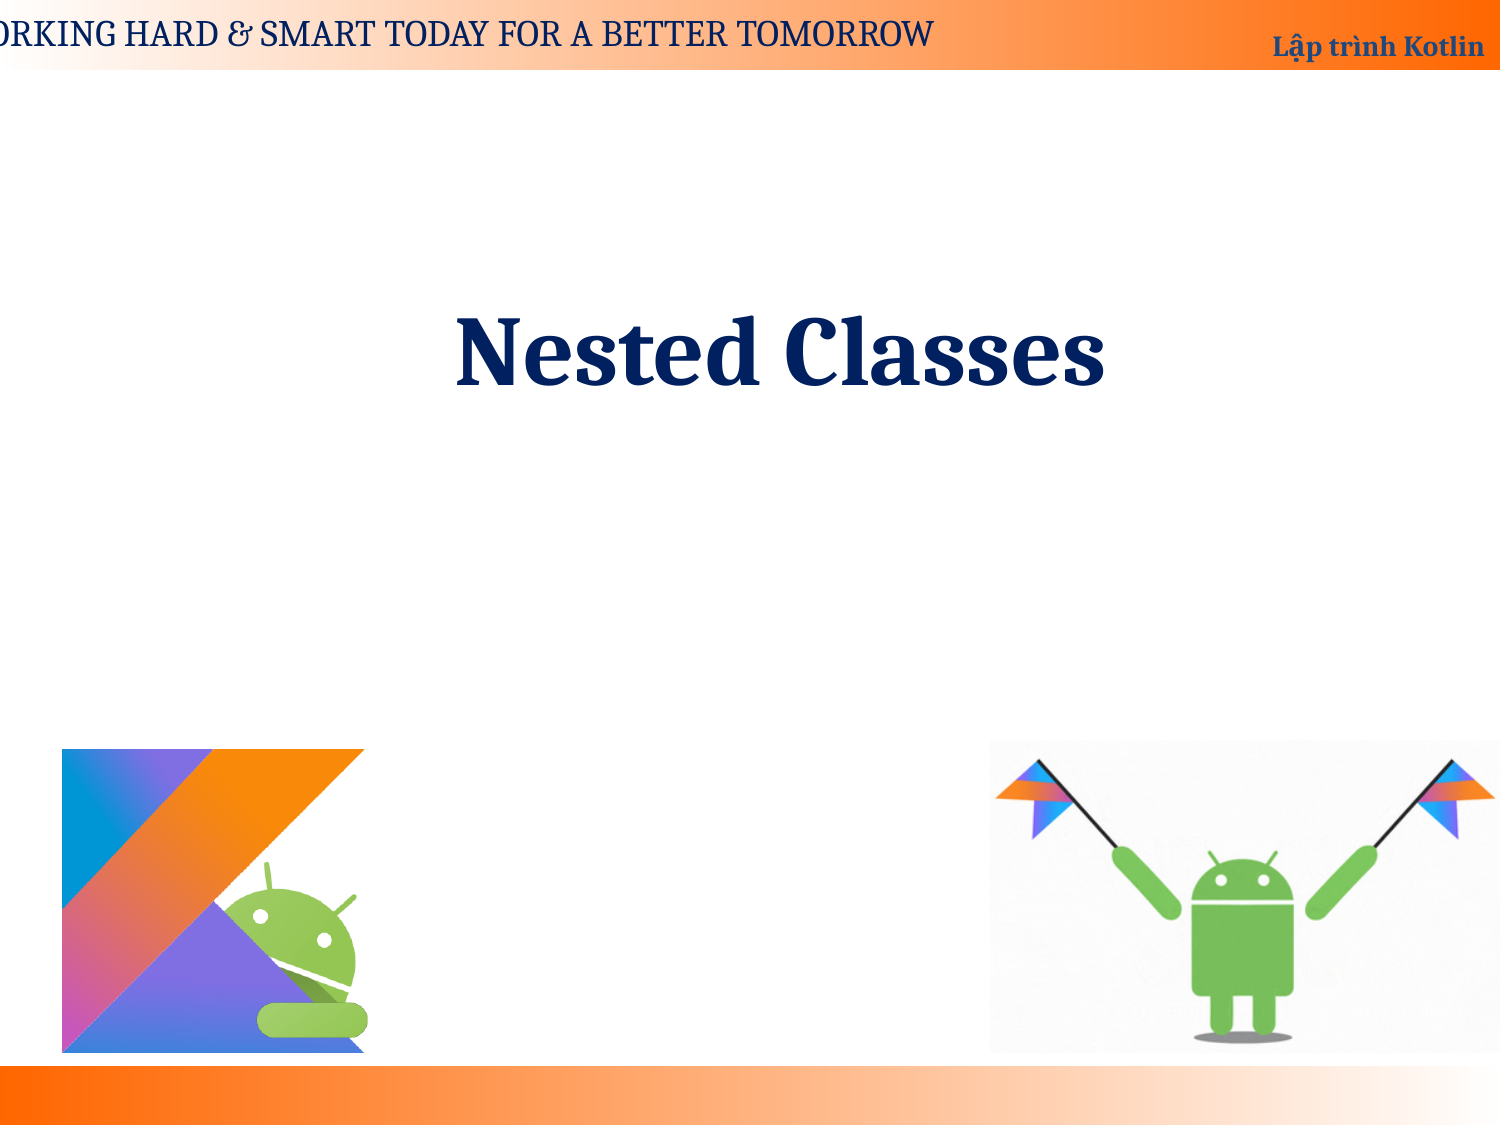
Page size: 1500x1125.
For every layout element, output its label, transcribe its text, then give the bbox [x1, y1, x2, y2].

text_box Nested Classes [187, 237, 1375, 454]
picture [62, 749, 369, 1053]
picture [990, 739, 1500, 1053]
